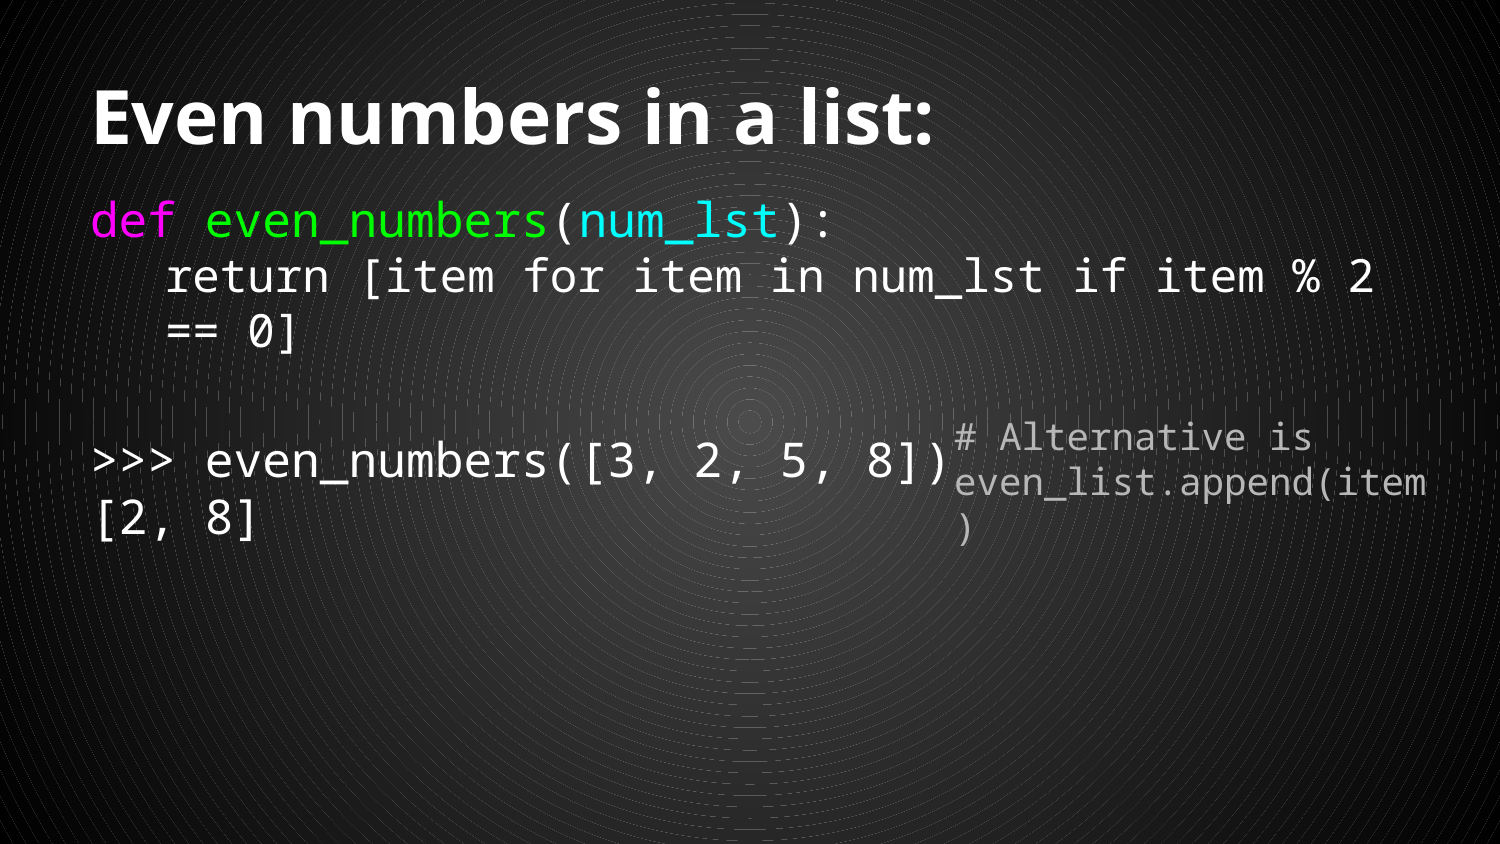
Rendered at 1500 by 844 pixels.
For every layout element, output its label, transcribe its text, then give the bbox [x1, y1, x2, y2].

title Even numbers in a list: [75, 33, 1425, 174]
text_box # Alternative is even_list.append(item) [939, 331, 1463, 629]
list def even_numbers(num_lst): return [item for item in num_lst if item % 2 == 0] >>> even_numbers([3, 2, 5, 8]) [2, 8] [75, 174, 1463, 786]
